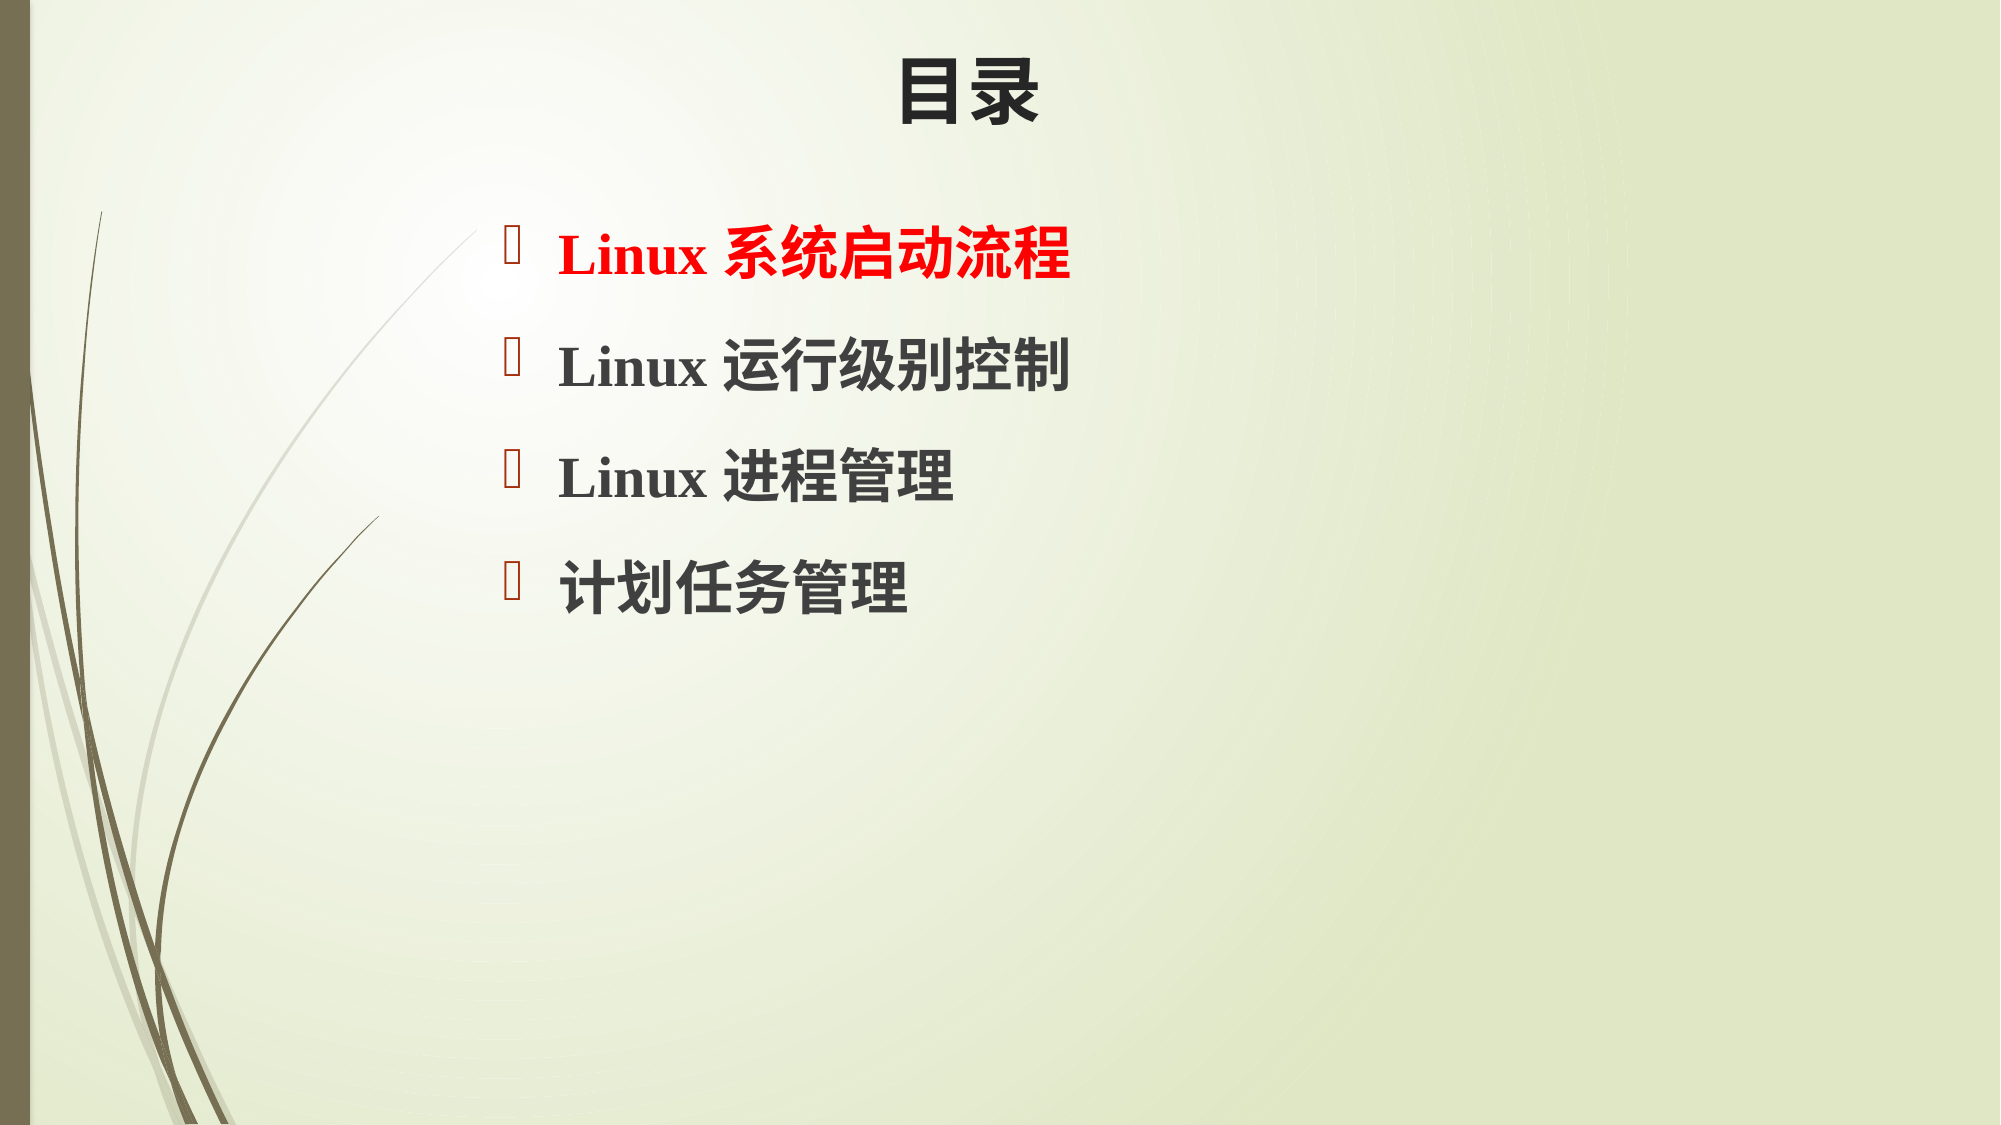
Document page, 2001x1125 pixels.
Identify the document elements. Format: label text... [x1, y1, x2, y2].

list Linux系统启动流程 Linux运行级别控制 Linux进程管理 计划任务管理 [487, 187, 1444, 1040]
title 目录 [489, 35, 1446, 163]
